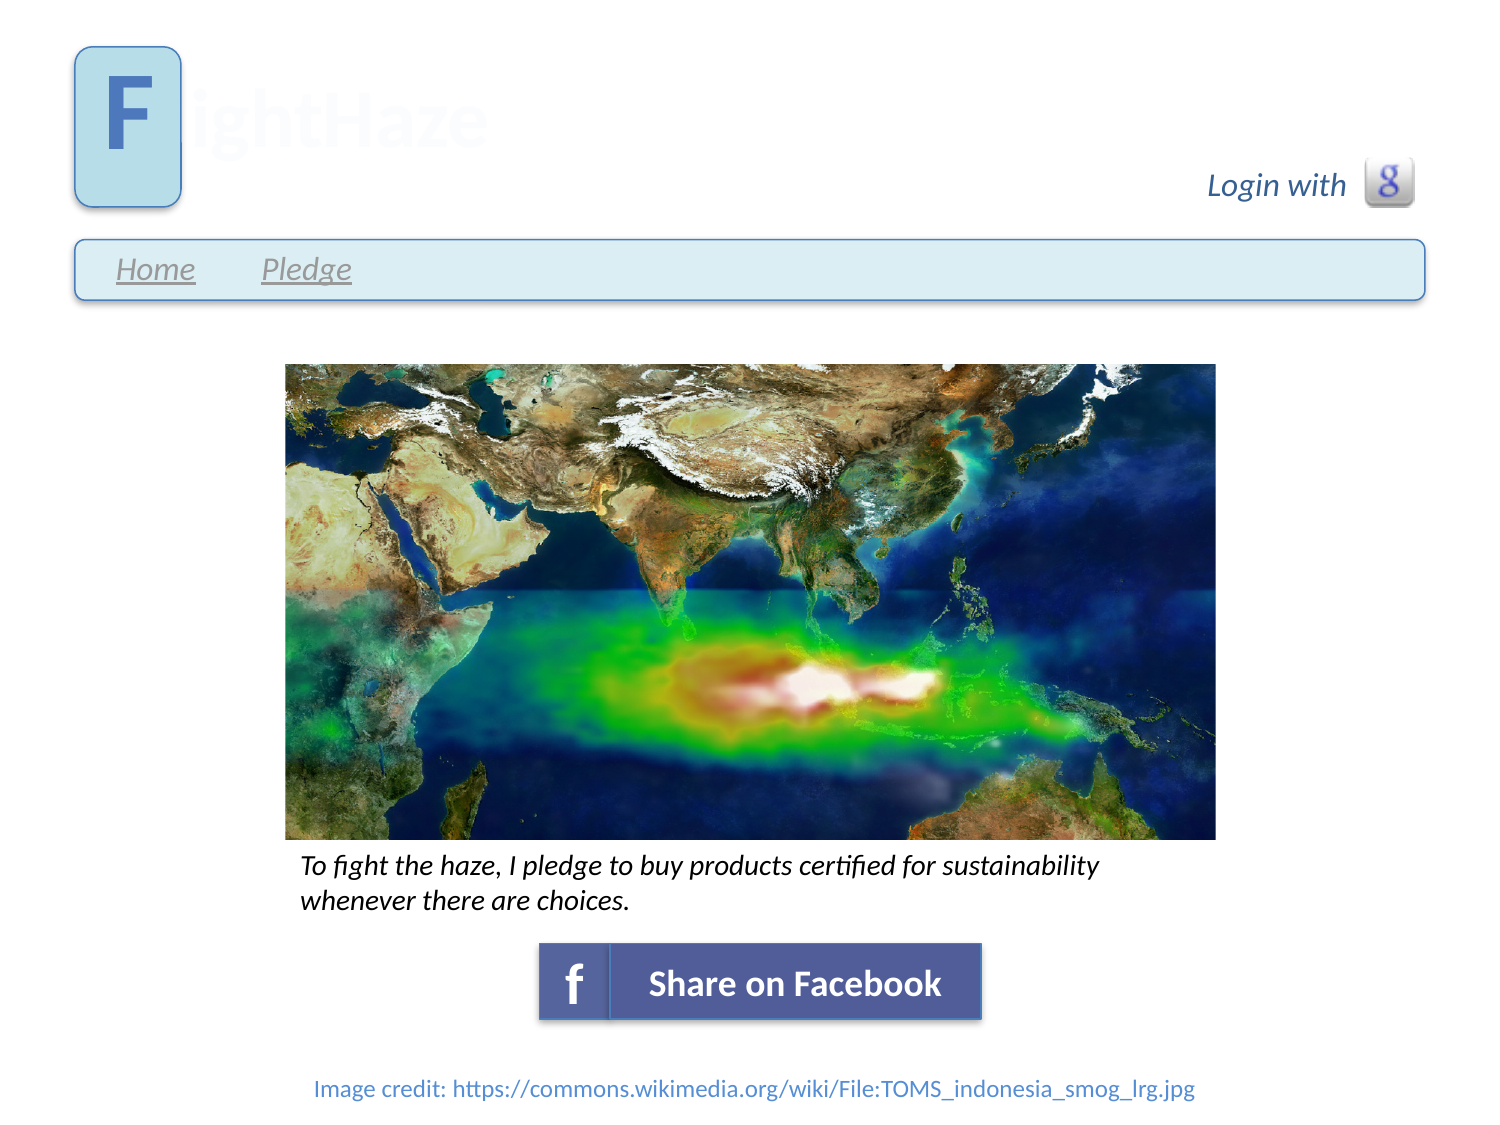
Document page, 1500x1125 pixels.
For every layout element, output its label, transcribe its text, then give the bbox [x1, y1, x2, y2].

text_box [539, 943, 982, 1020]
text_box Image credit: https://commons.wikimedia.org/wiki/File:TOMS_indonesia_smog_lrg.jpg [298, 1064, 1212, 1110]
picture [285, 357, 1216, 840]
text_box To fight the haze, I pledge to buy products certified for sustainability whenever there are choices. [285, 848, 1196, 924]
picture [1364, 157, 1415, 208]
